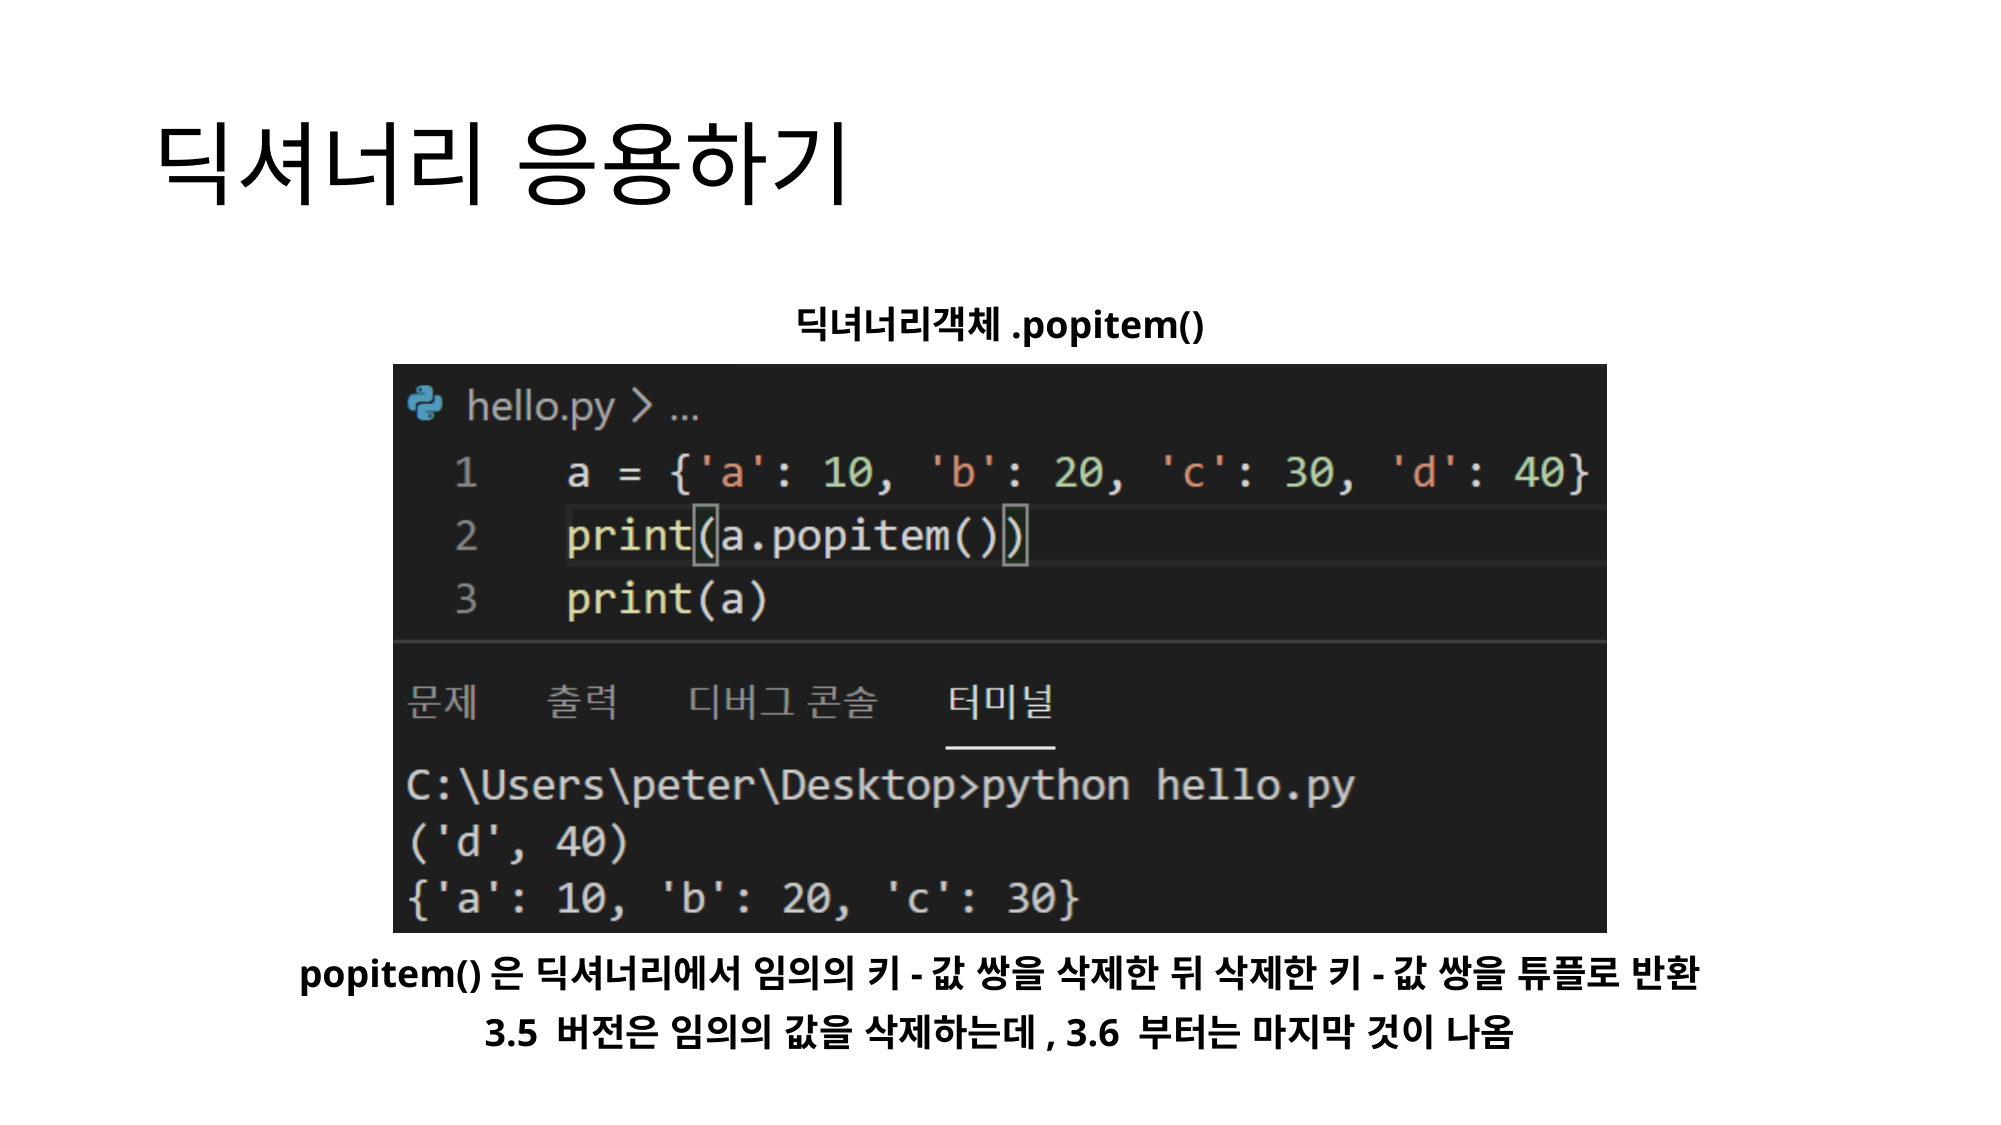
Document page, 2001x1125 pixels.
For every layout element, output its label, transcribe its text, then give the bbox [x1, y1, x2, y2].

picture [393, 364, 1607, 933]
title 딕셔너리 응용하기 [137, 59, 992, 278]
text_box 3.5 버전은 임의의 값을 삭제하는데, 3.6 부터는 마지막 것이 나옴 [469, 1001, 1531, 1062]
text_box 딕녀너리객체.popitem() [780, 293, 1220, 353]
text_box popitem()은 딕셔너리에서 임의의 키-값 쌍을 삭제한 뒤 삭제한 키-값 쌍을 튜플로 반환 [238, 942, 1761, 1003]
